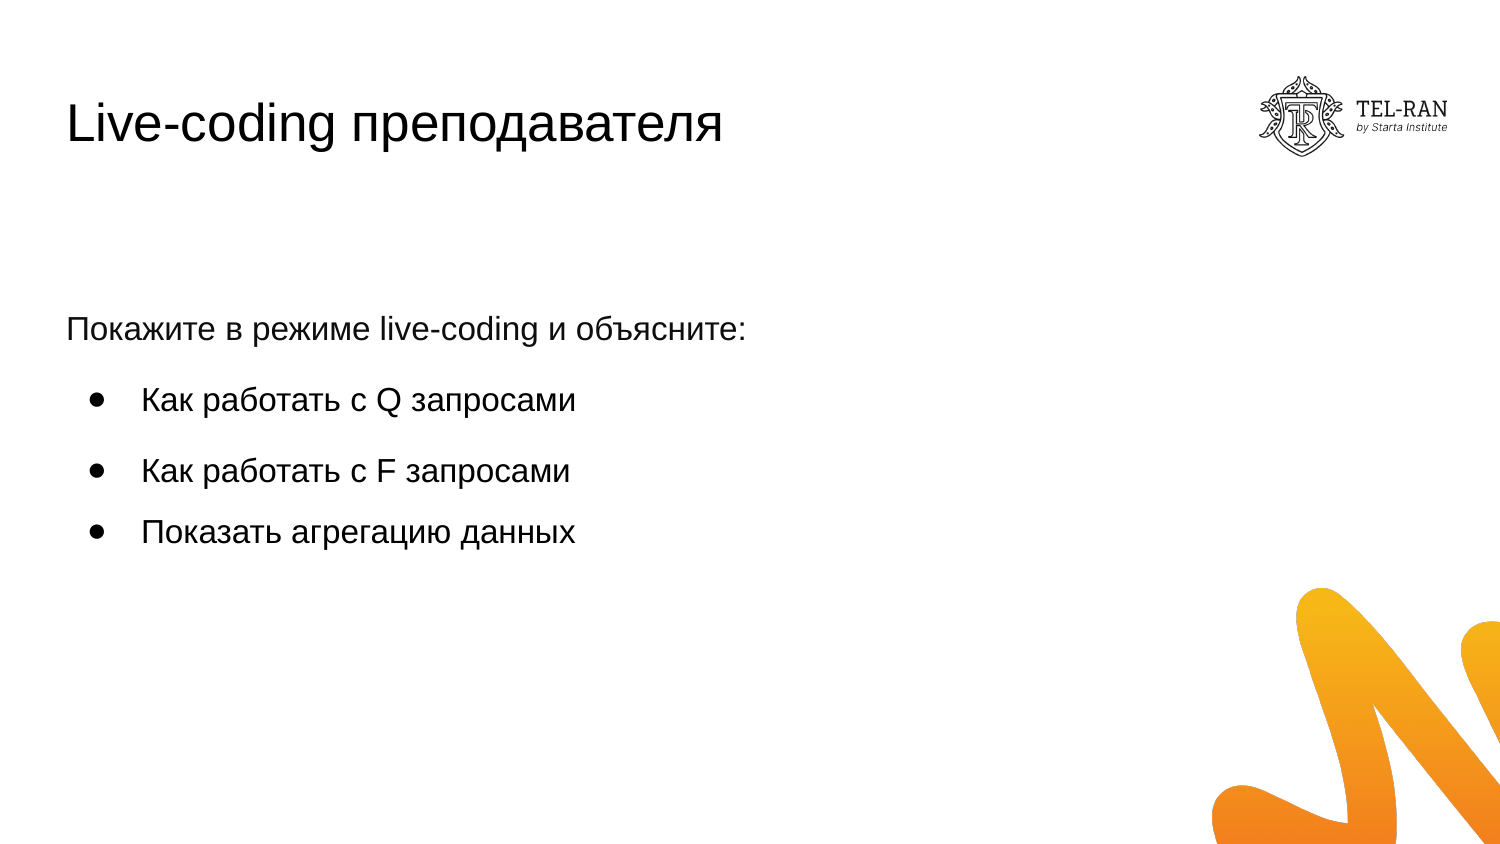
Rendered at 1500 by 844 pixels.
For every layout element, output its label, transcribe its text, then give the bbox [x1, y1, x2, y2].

text_box Live-coding преподавателя [51, 72, 1449, 167]
text_box Покажите в режиме live-coding и объясните: Как работать с Q запросами Как работать с F запросами Показать агрегацию данных [51, 286, 1449, 750]
picture [1152, 588, 1500, 844]
picture [1259, 76, 1447, 157]
